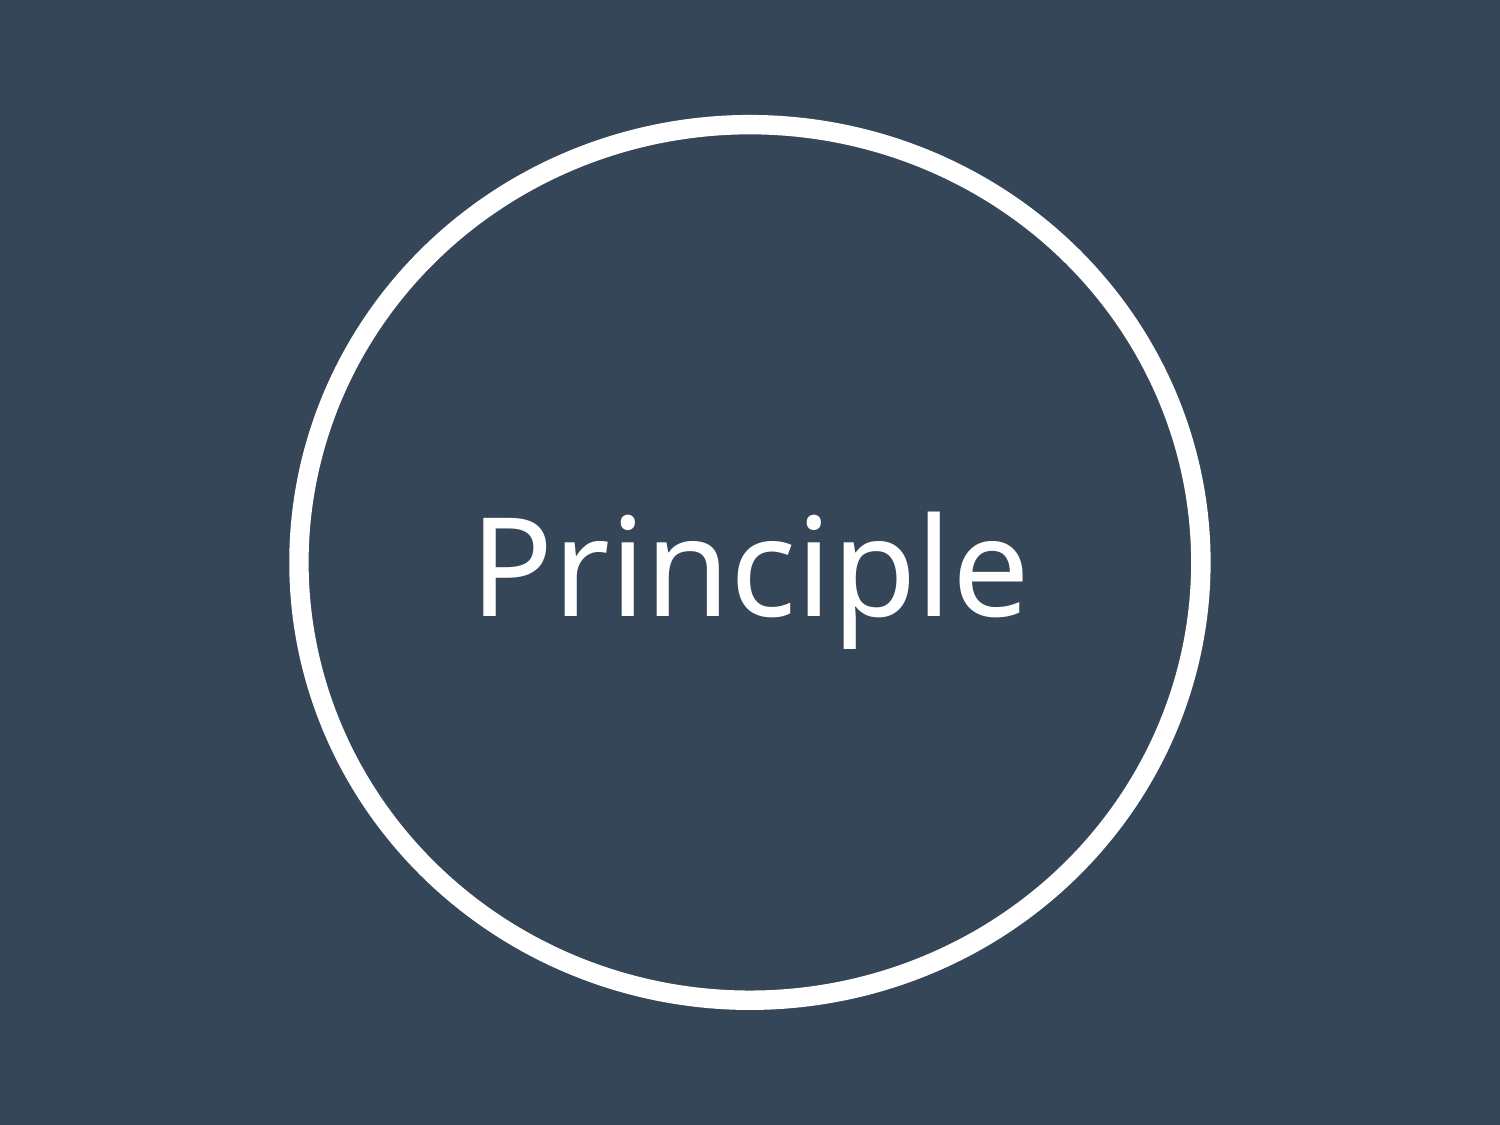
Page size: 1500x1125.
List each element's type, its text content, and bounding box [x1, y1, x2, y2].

text_box [287, 112, 1213, 1013]
text_box Principle [455, 471, 1045, 652]
